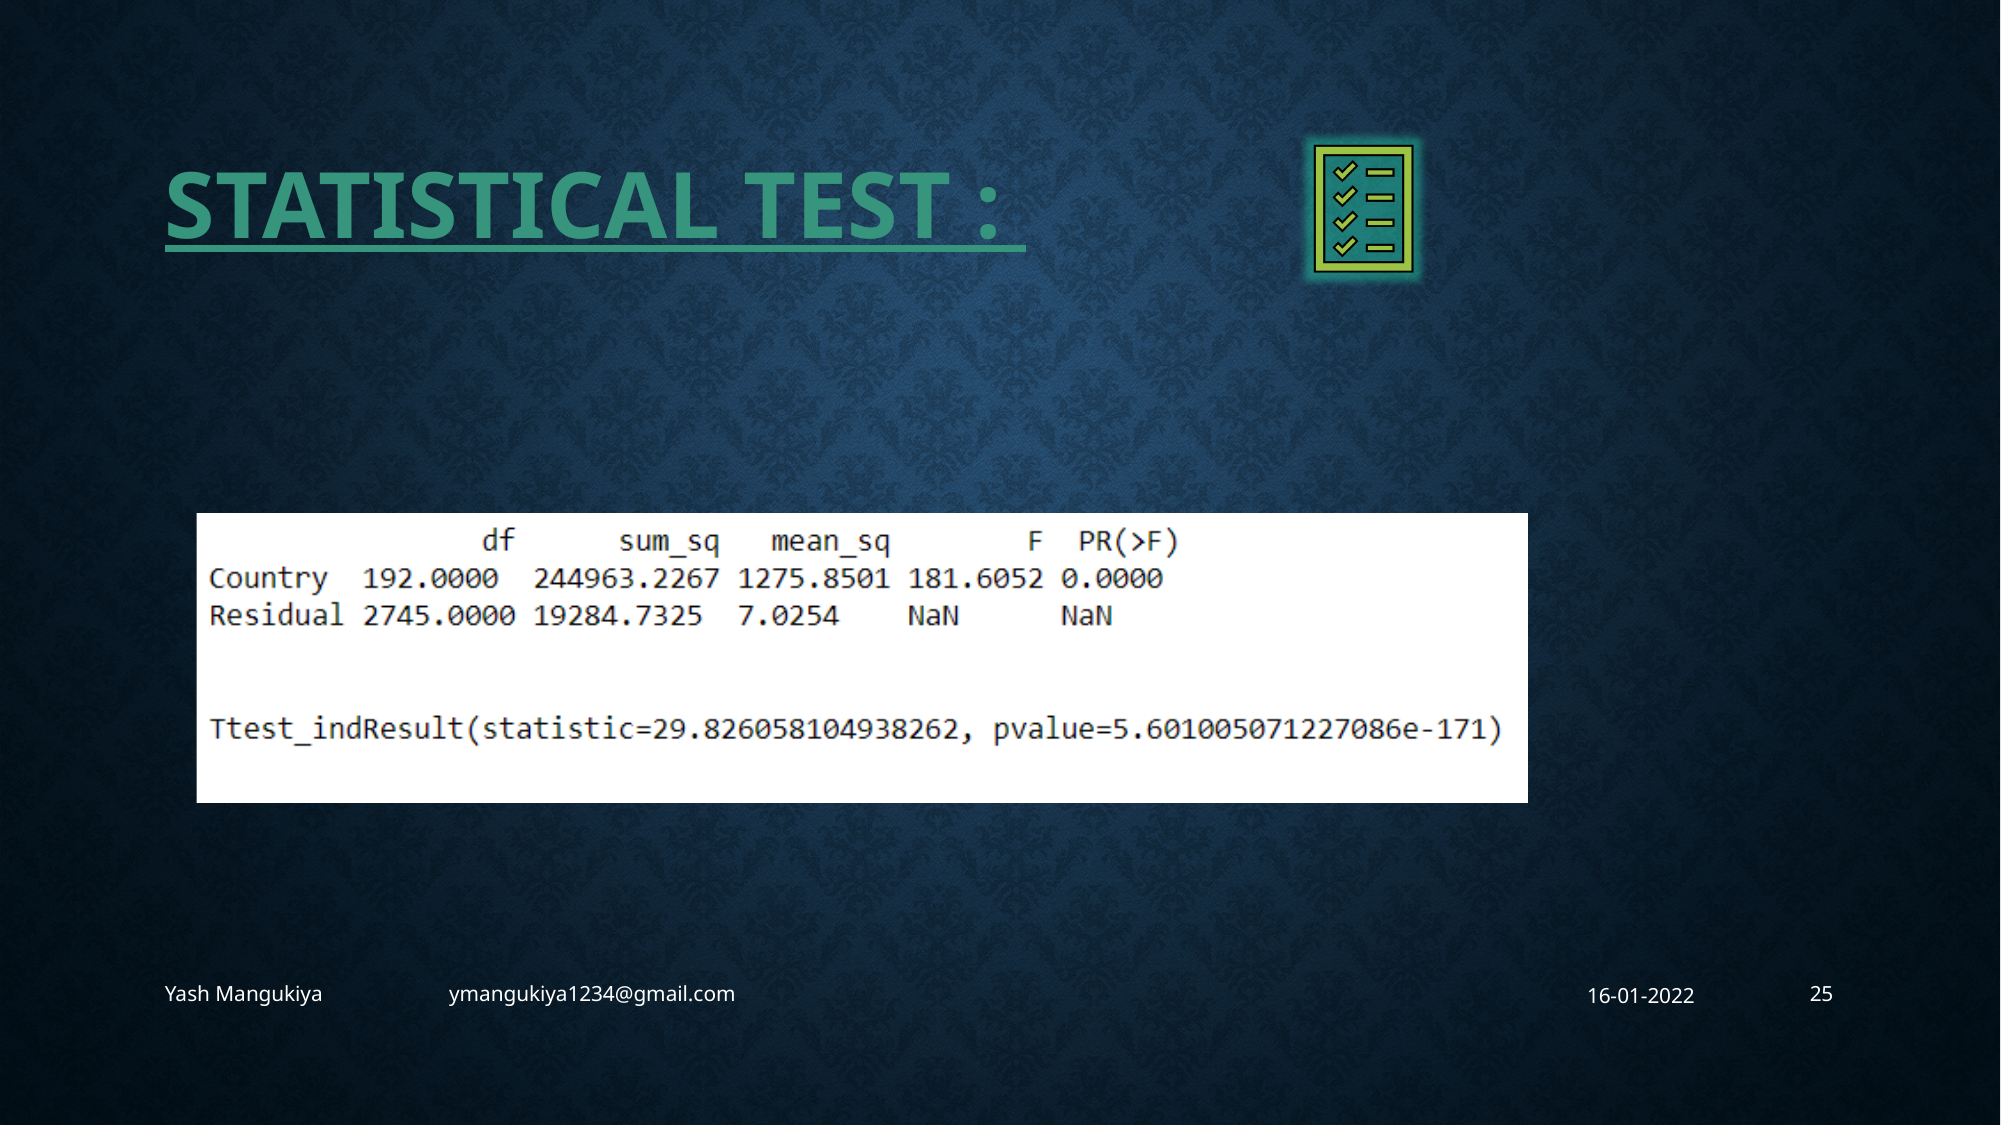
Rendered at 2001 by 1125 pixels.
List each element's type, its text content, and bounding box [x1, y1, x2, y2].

picture [1287, 133, 1439, 285]
title Statistical Test : [149, 99, 1849, 318]
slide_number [1259, 965, 1710, 1025]
slide_number 25 [1724, 965, 1849, 1025]
picture [196, 512, 1529, 804]
footer Yash Mangukiya ymangukiya1234@gmail.com [149, 965, 1245, 1025]
